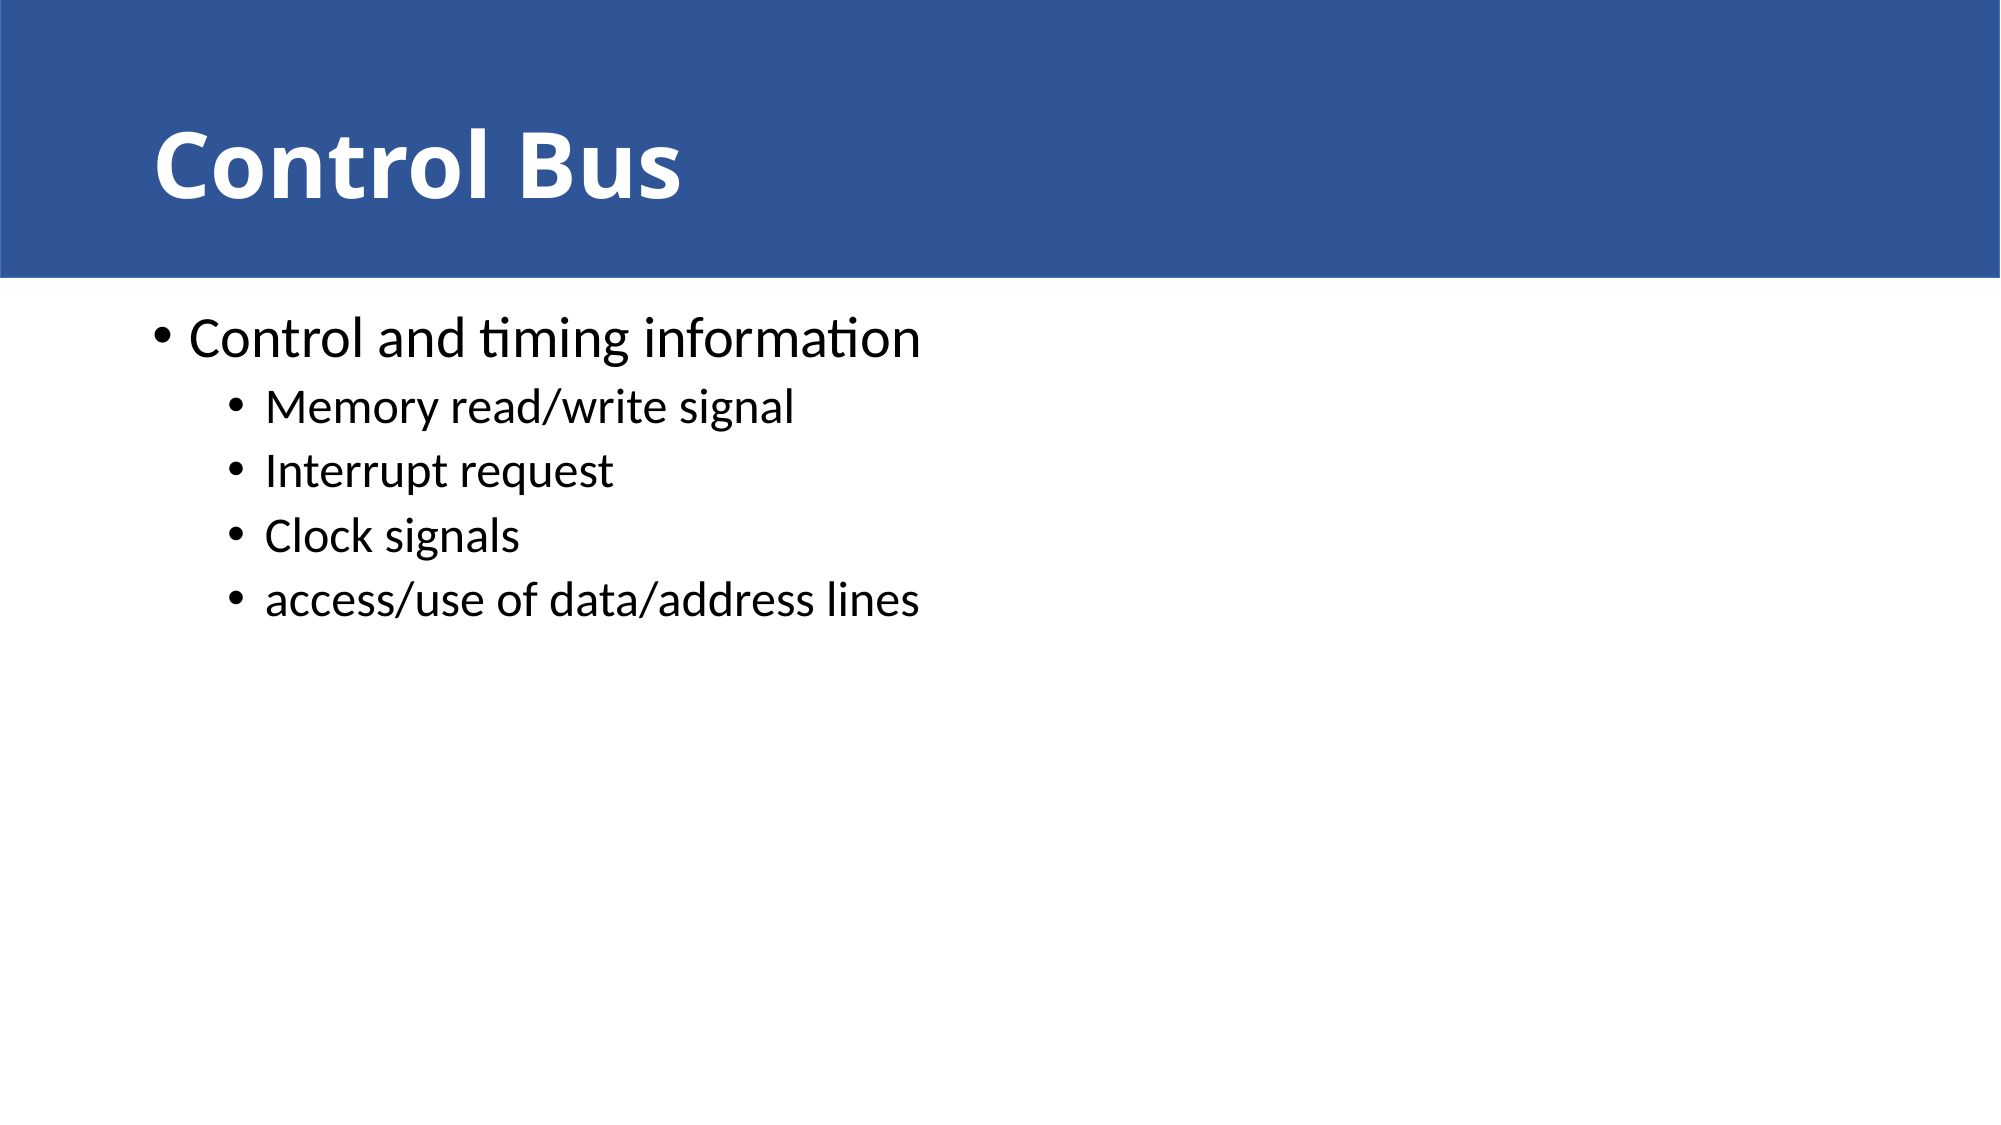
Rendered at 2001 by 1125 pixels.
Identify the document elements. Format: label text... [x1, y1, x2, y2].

list Control and timing information Memory read/write signal Interrupt request Clock signals access/use of data/address lines [137, 299, 1863, 1014]
title Control Bus [137, 59, 1863, 278]
